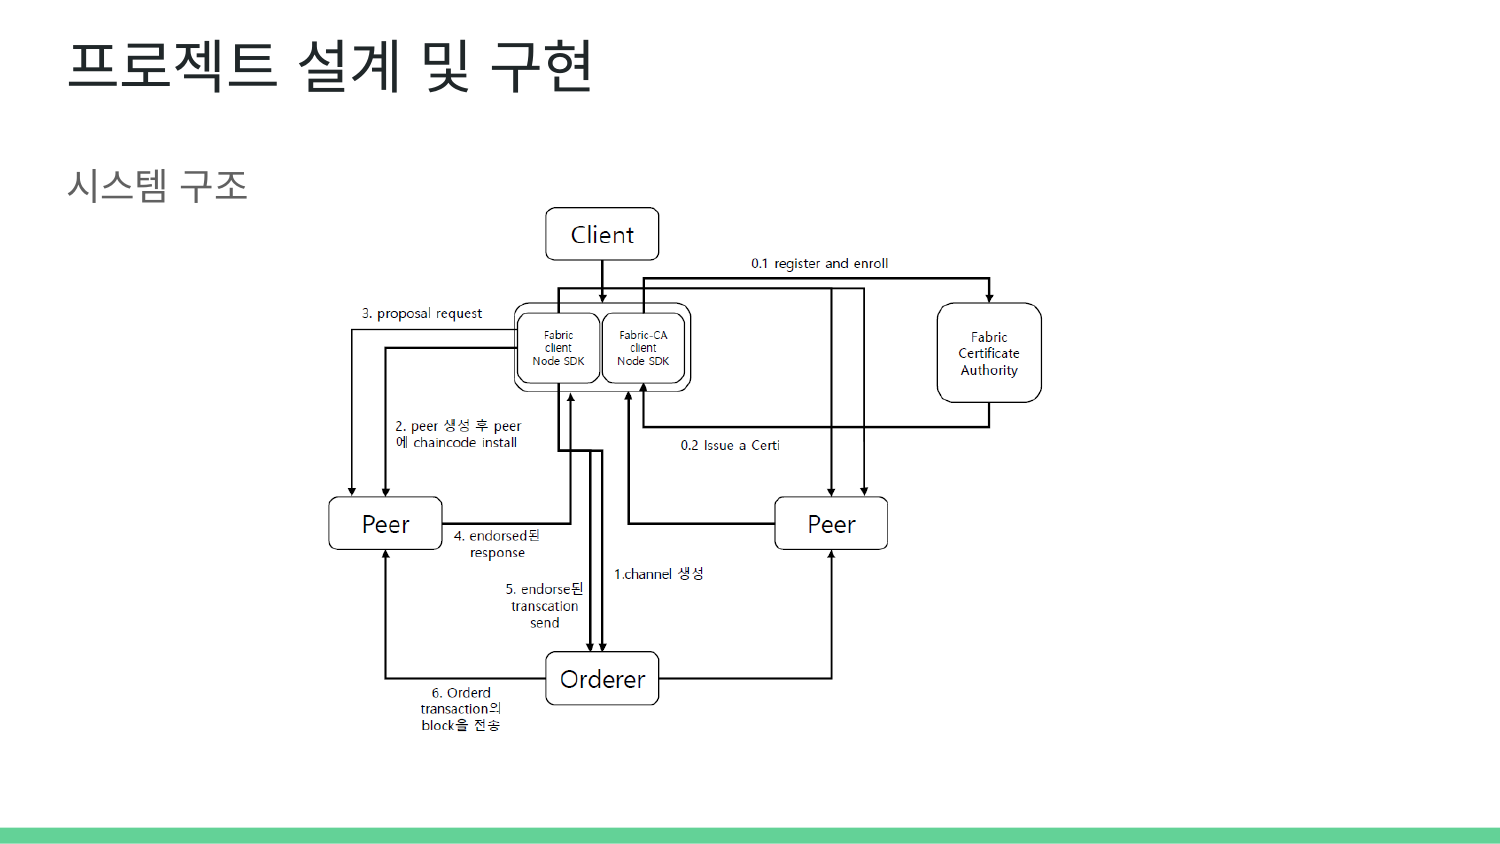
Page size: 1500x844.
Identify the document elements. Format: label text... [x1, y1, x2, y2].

list 시스템 구조 [51, 141, 1449, 703]
title 프로젝트 설계 및 구현 [51, 5, 1449, 99]
picture [282, 180, 1050, 737]
